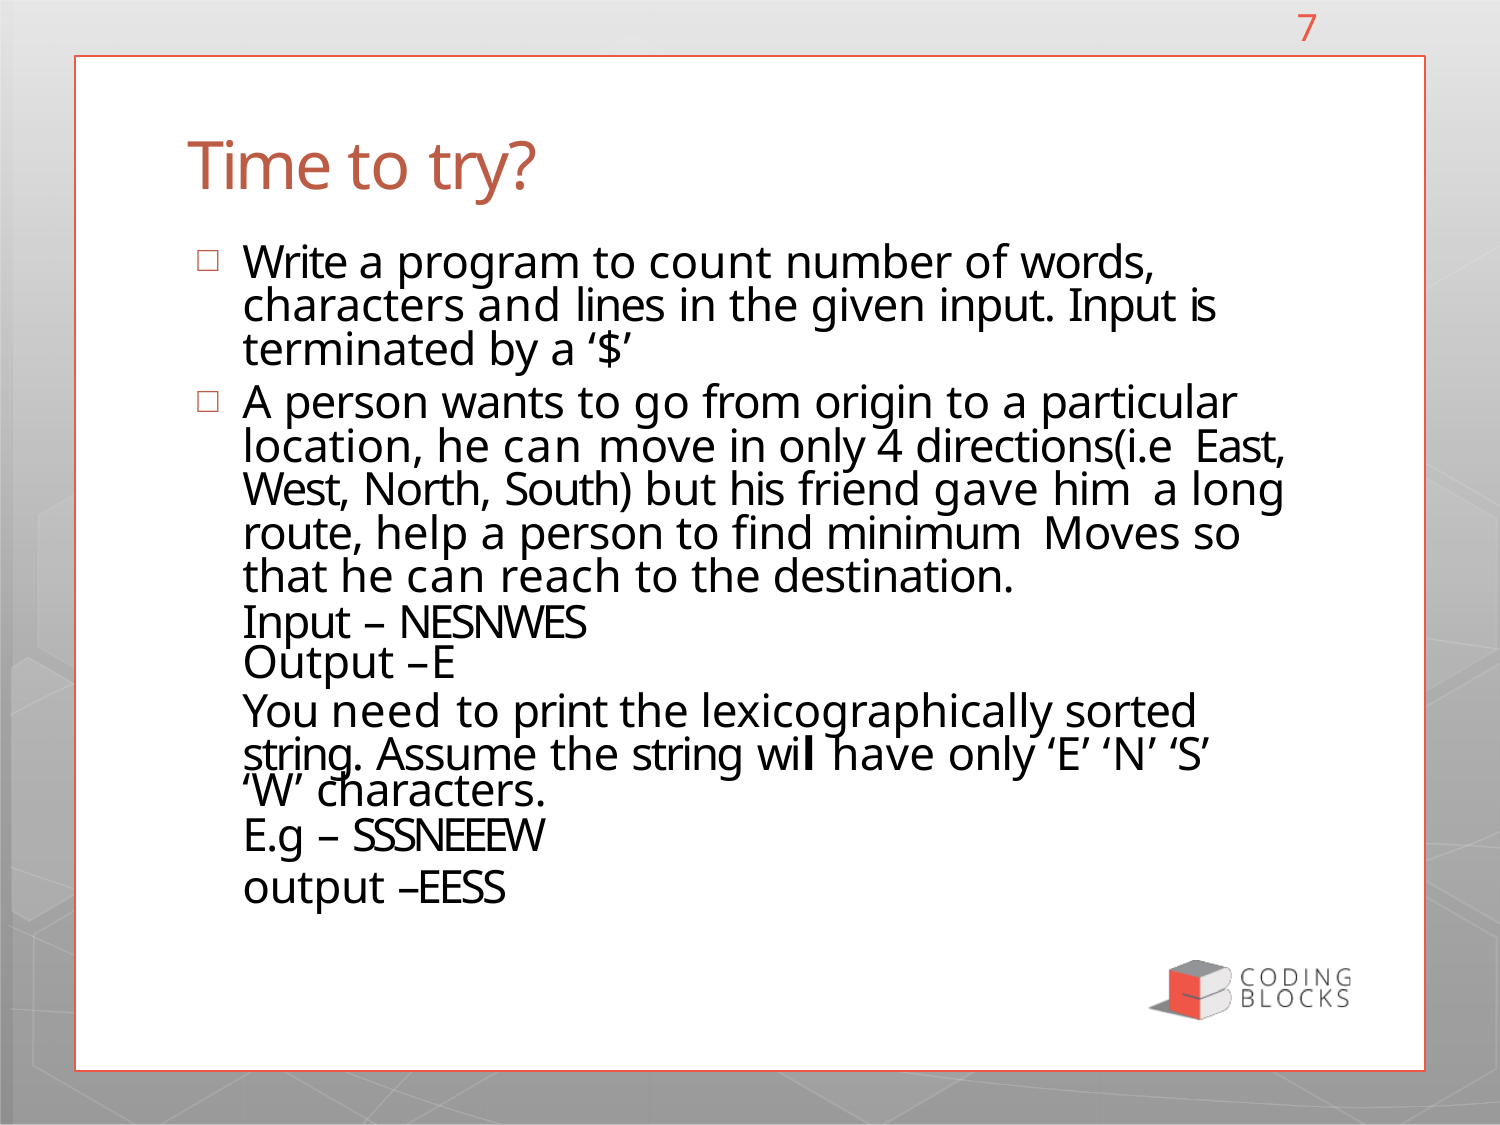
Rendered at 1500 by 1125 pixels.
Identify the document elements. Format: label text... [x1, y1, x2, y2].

title Time to try? [185, 121, 560, 312]
text_box 7 [1294, 1, 1323, 49]
text_box Write a program to count number of words, characters and lines in the given input. Input is terminated by a ‘$’ A person wants to go from origin to a particular location, he can move in only 4 directions(i.e East, West, North, South) but his friend gave him a long route, help a person to find minimum Moves so that he can reach to the destination. Input – NESNWES Output –E You need to print the lexicographically sorted string. Assume the string wil have only ‘E’ ‘N’ ‘S’ ‘W’ characters. E.g – SSSNEEEW output –EESS [195, 230, 1291, 913]
picture [0, 0, 1500, 1125]
